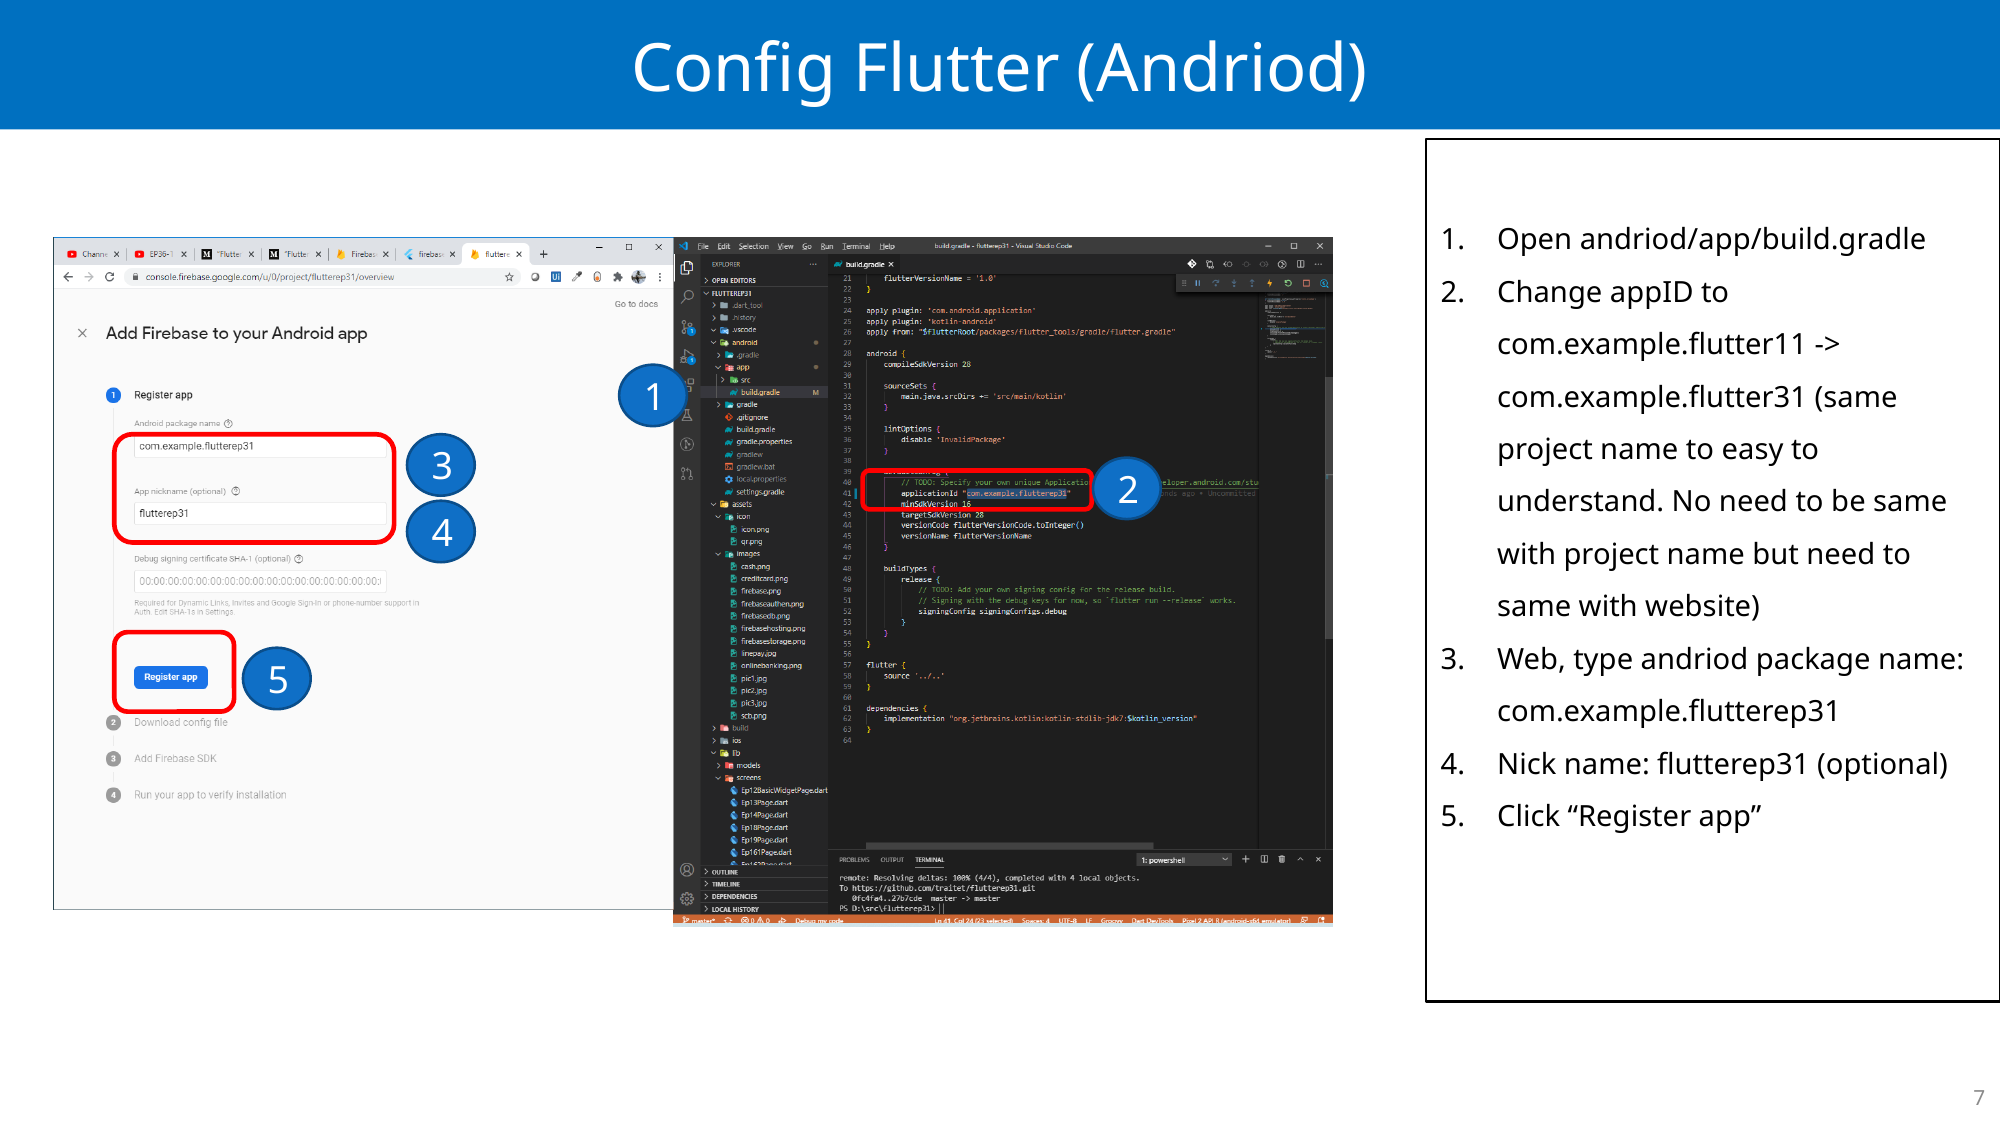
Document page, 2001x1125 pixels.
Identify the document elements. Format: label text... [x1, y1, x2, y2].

text_box Config Flutter (Andriod) [0, 0, 2000, 131]
slide_number 7 [1850, 1072, 2000, 1125]
text_box Open andriod/app/build.gradle Change appID to com.example.flutter11 -> com.example.flutter31 (same project name to easy to understand. No need to be same with project name but need to same with website) Web, type andriod package name: com.example.flutterep31 Nick name: flutterep31 (optional) Click “Register app” [1425, 138, 2000, 1003]
picture [53, 237, 1333, 928]
